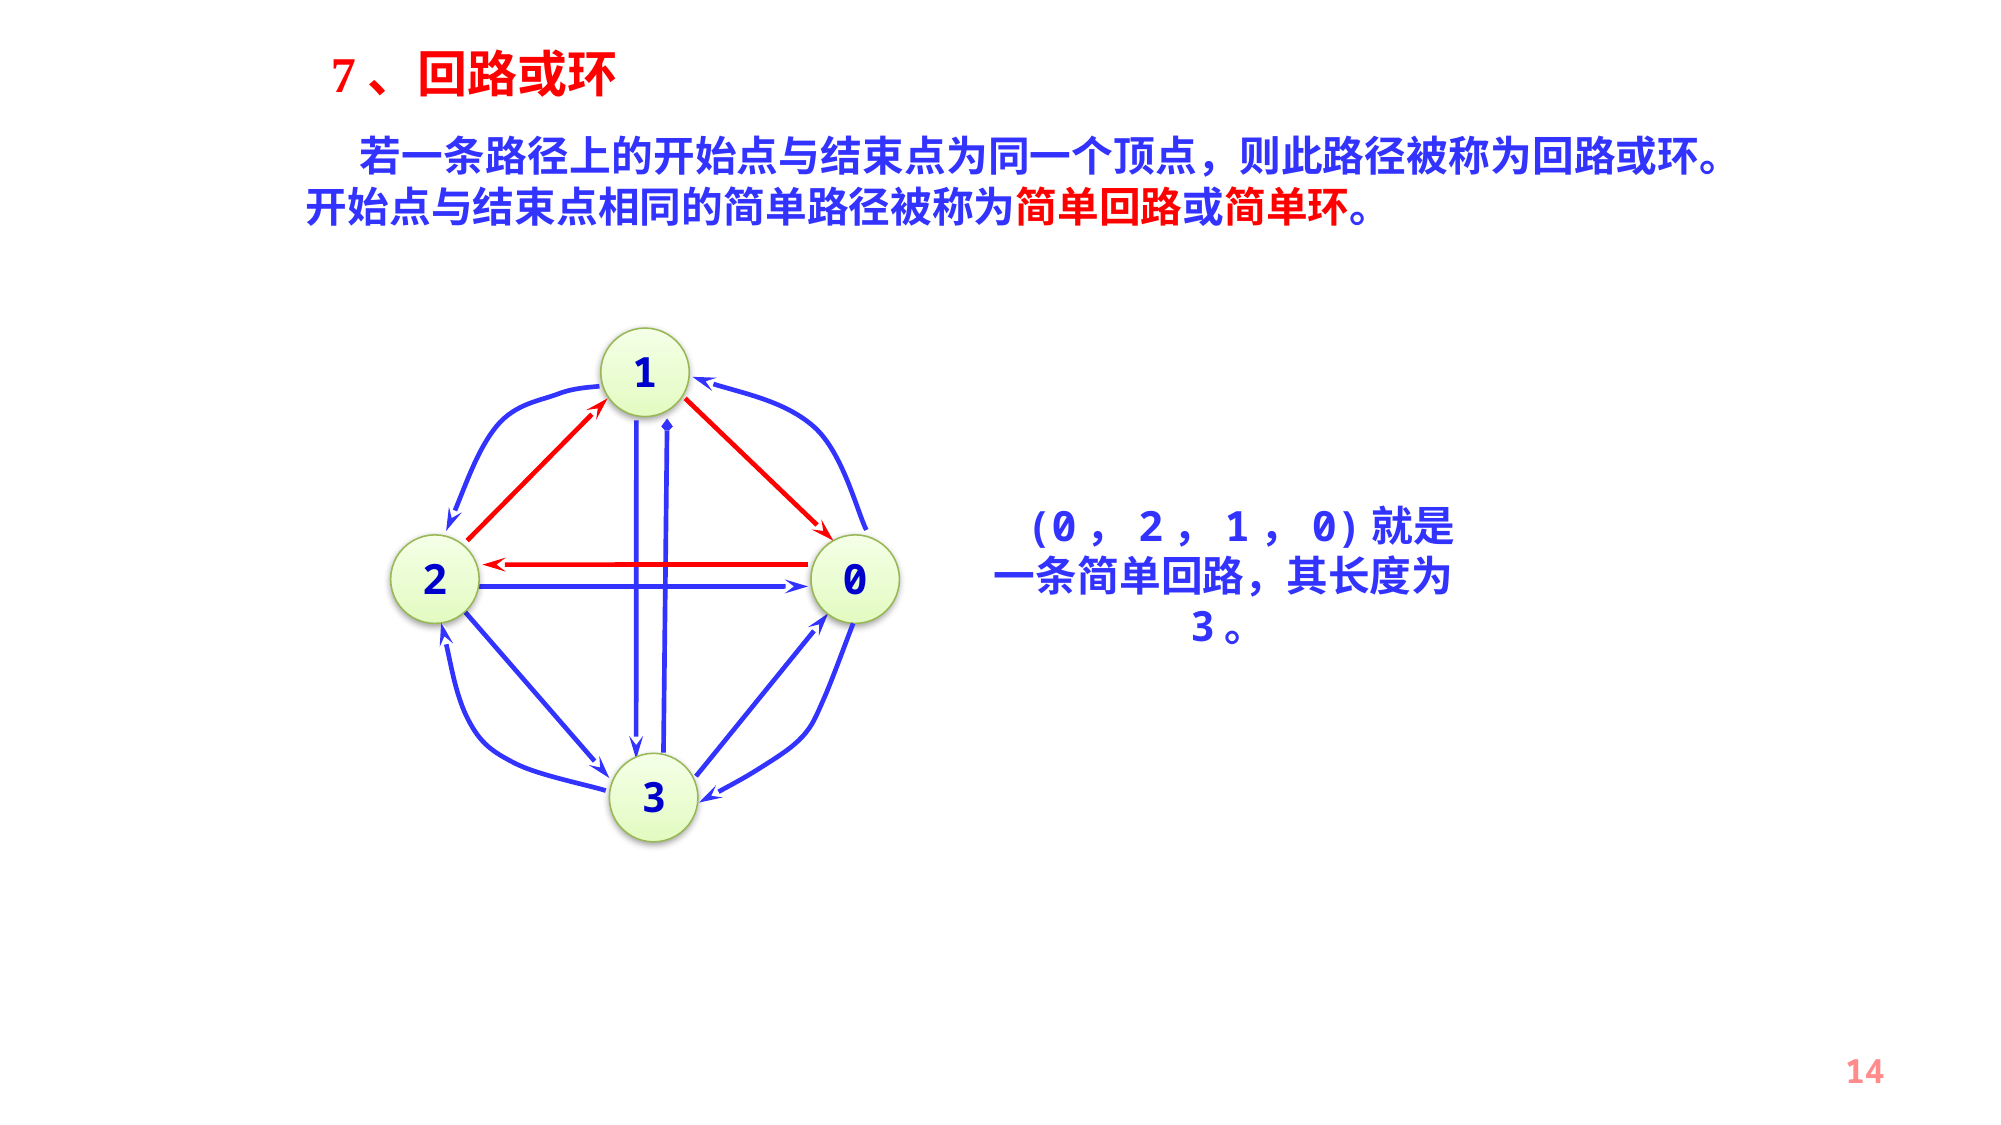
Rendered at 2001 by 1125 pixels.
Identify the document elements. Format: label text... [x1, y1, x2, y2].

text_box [390, 327, 900, 843]
text_box 7、回路或环 若一条路径上的开始点与结束点为同一个顶点，则此路径被称为回路或环。开始点与结束点相同的简单路径被称为简单回路或简单环。 [291, 35, 1715, 238]
slide_number 14 [1433, 1042, 1900, 1103]
text_box (0，2，1，0)就是一条简单回路，其长度为3。 [976, 492, 1481, 657]
